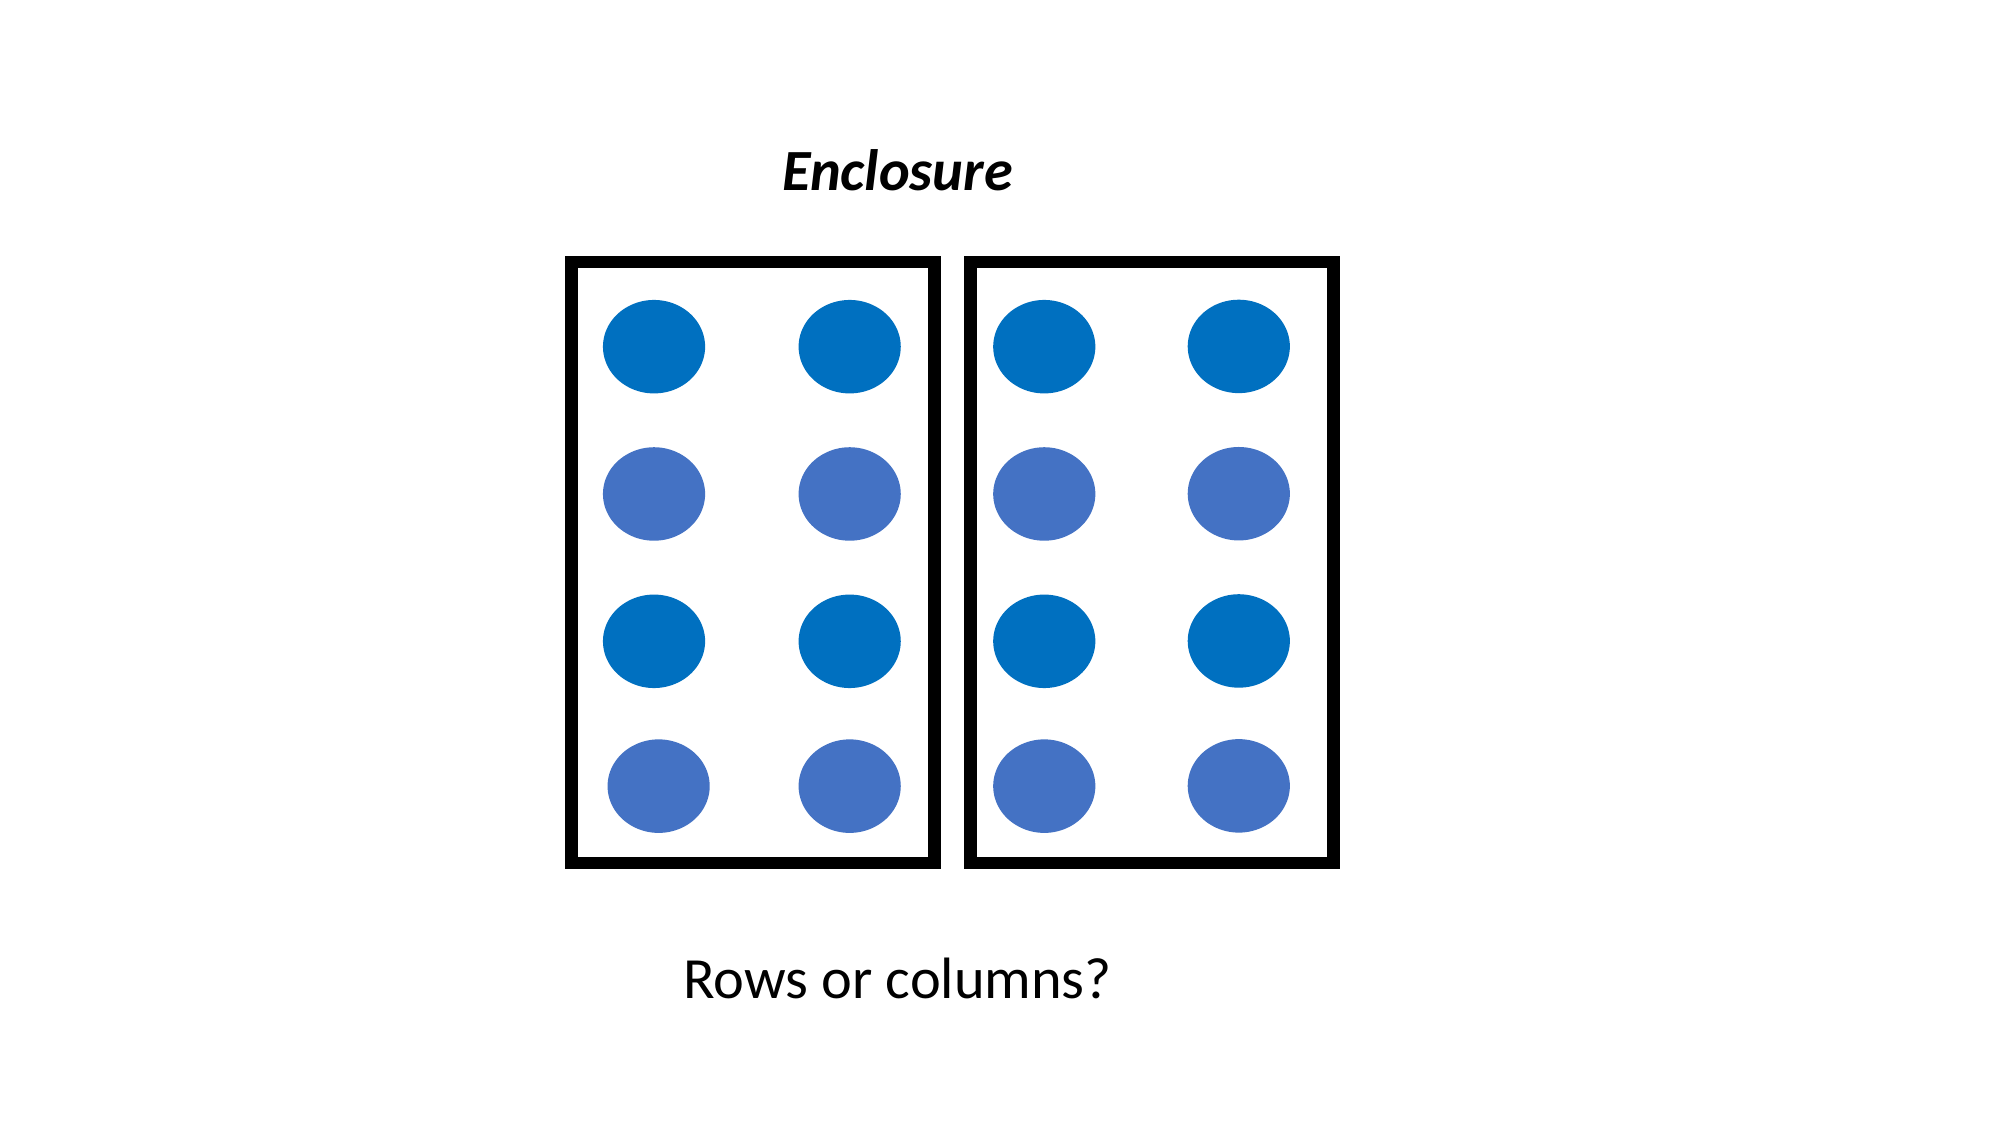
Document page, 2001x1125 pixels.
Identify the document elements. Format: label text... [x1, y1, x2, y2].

text_box Enclosure [767, 124, 1028, 210]
text_box Rows or columns? [668, 932, 1127, 1018]
text_box [970, 261, 1335, 864]
text_box [571, 261, 936, 864]
